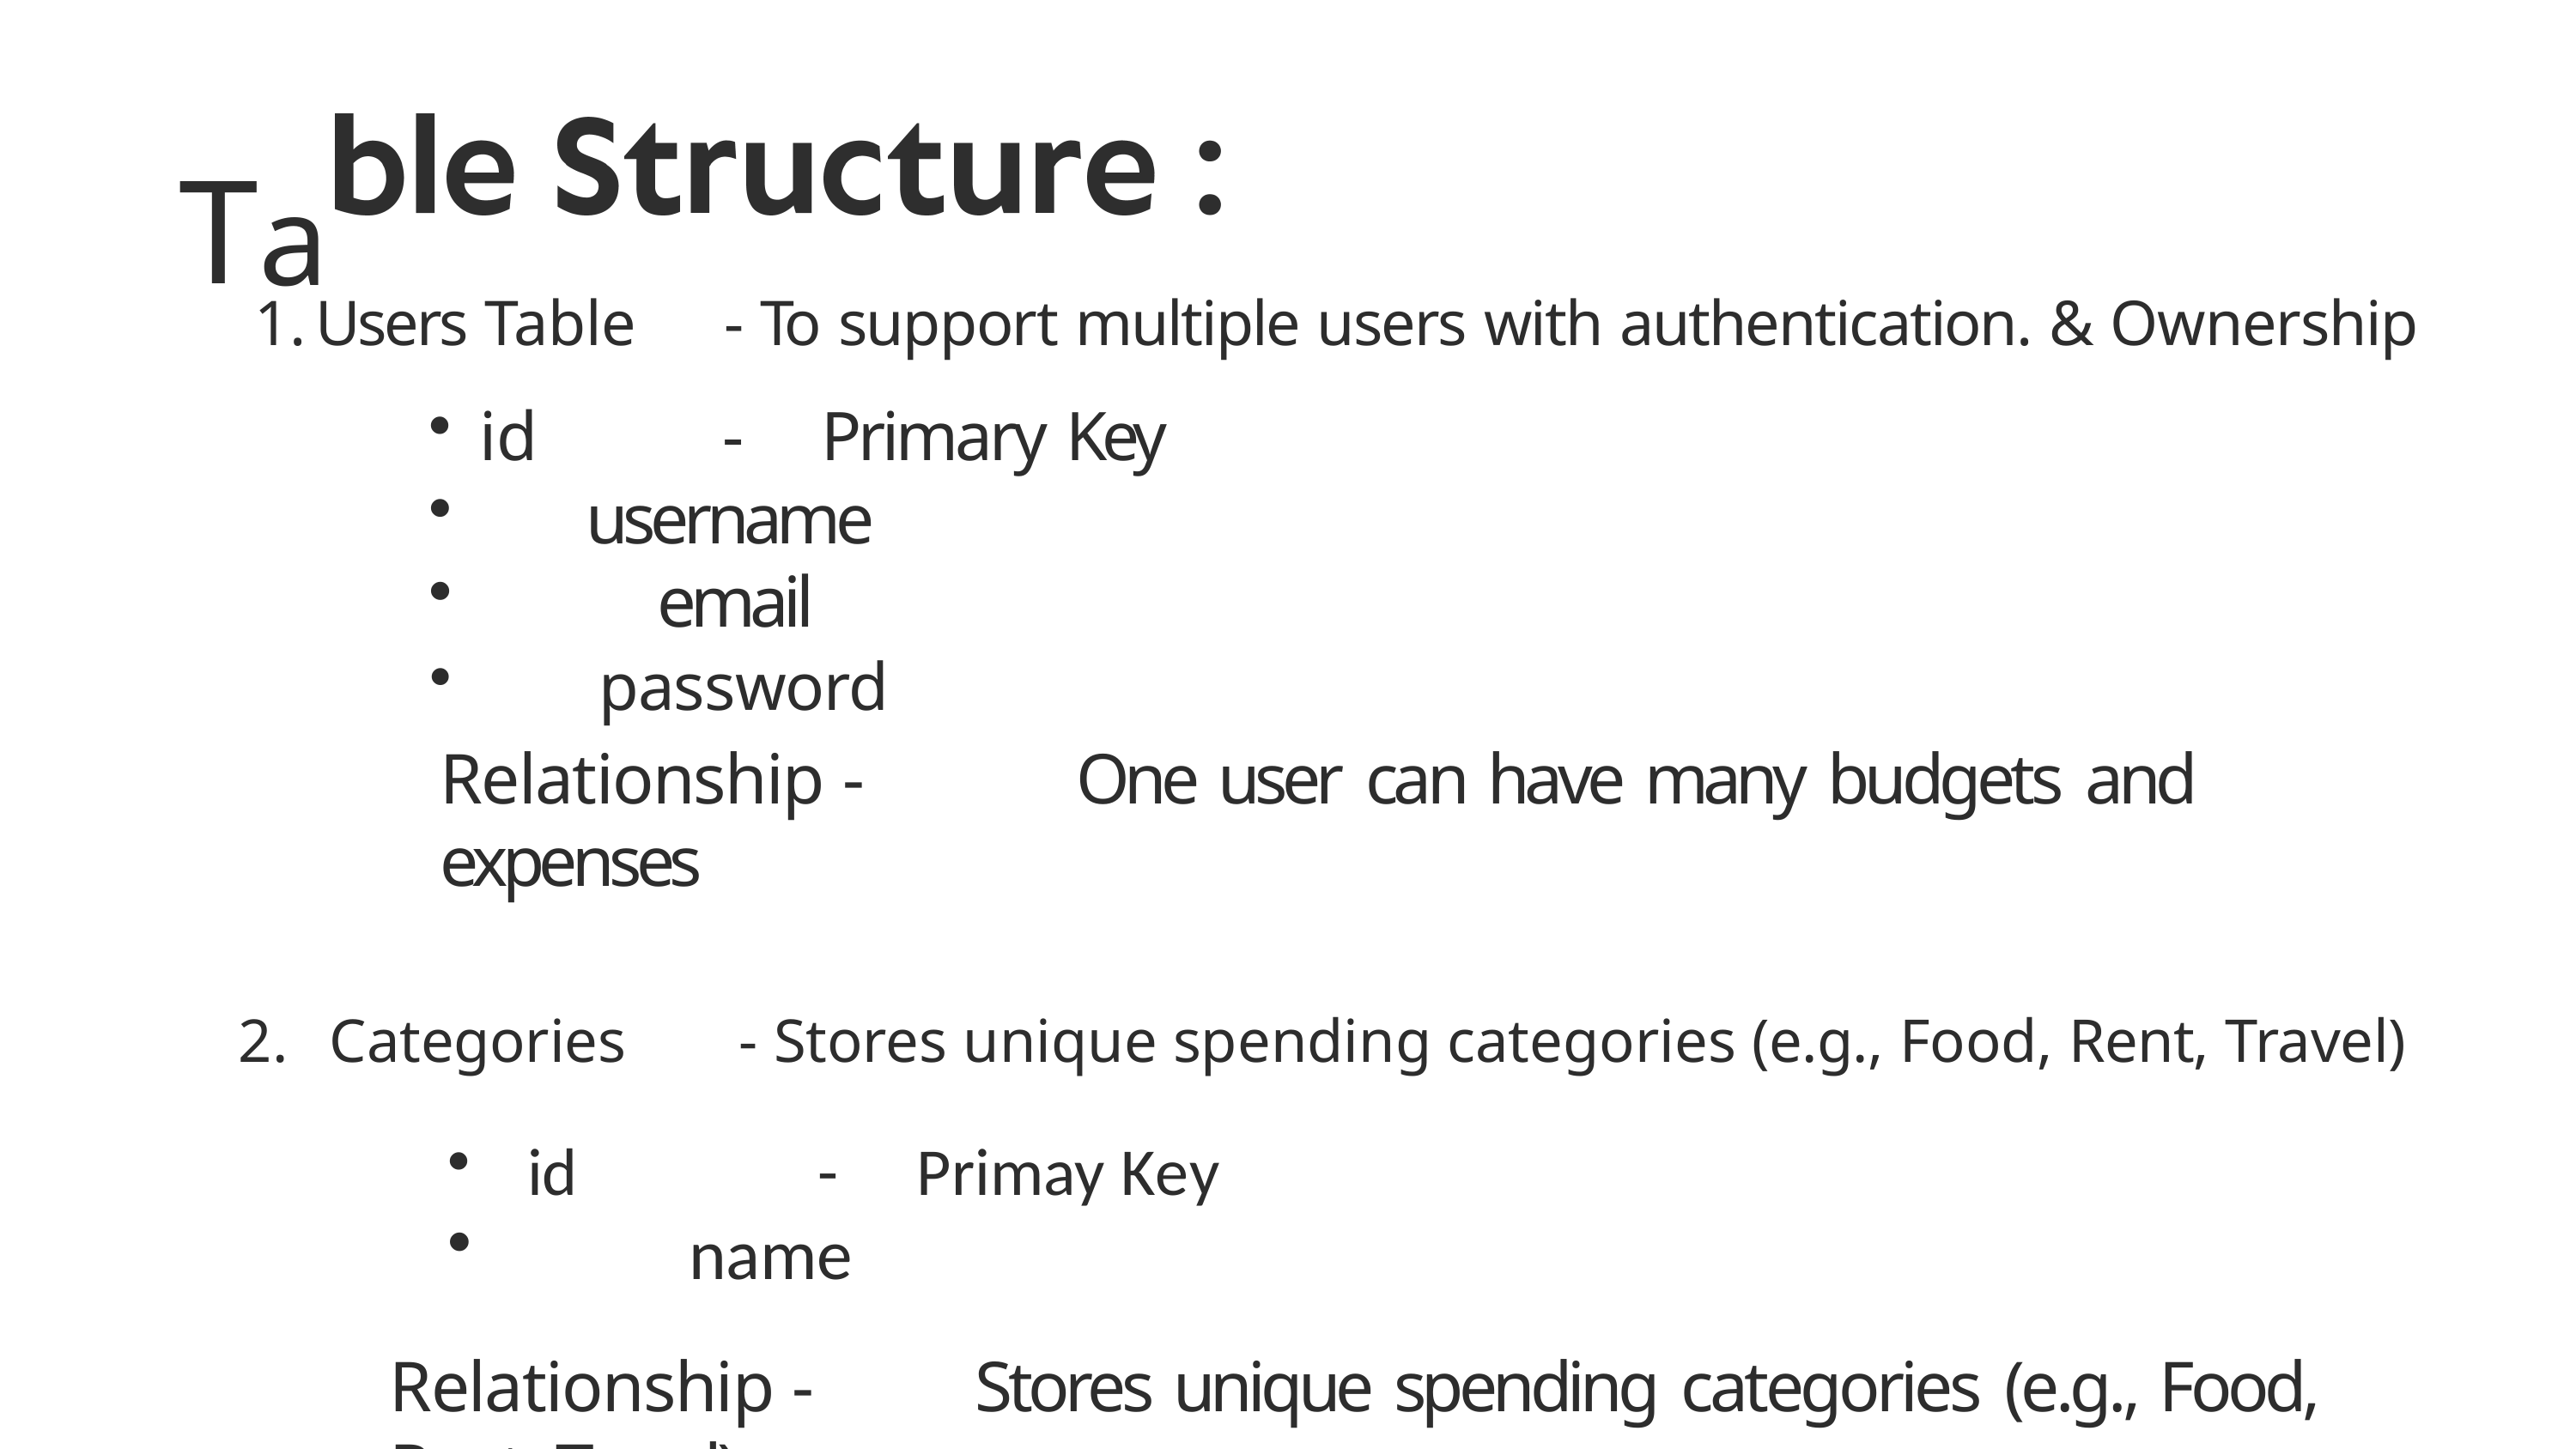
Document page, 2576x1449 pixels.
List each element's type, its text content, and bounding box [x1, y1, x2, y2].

title Ta [177, 67, 337, 327]
picture [334, 113, 1222, 215]
text_box Users Table - To support multiple users with authentication. & Ownership id - Primary Key username email password Relationship - One user can have many budgets and expenses Categories - Stores unique spending categories (e.g., Food, Rent, Travel) id - Primay Key name Relationship - Stores unique spending categories (e.g., Food, Rent, Travel) [236, 249, 2441, 1449]
